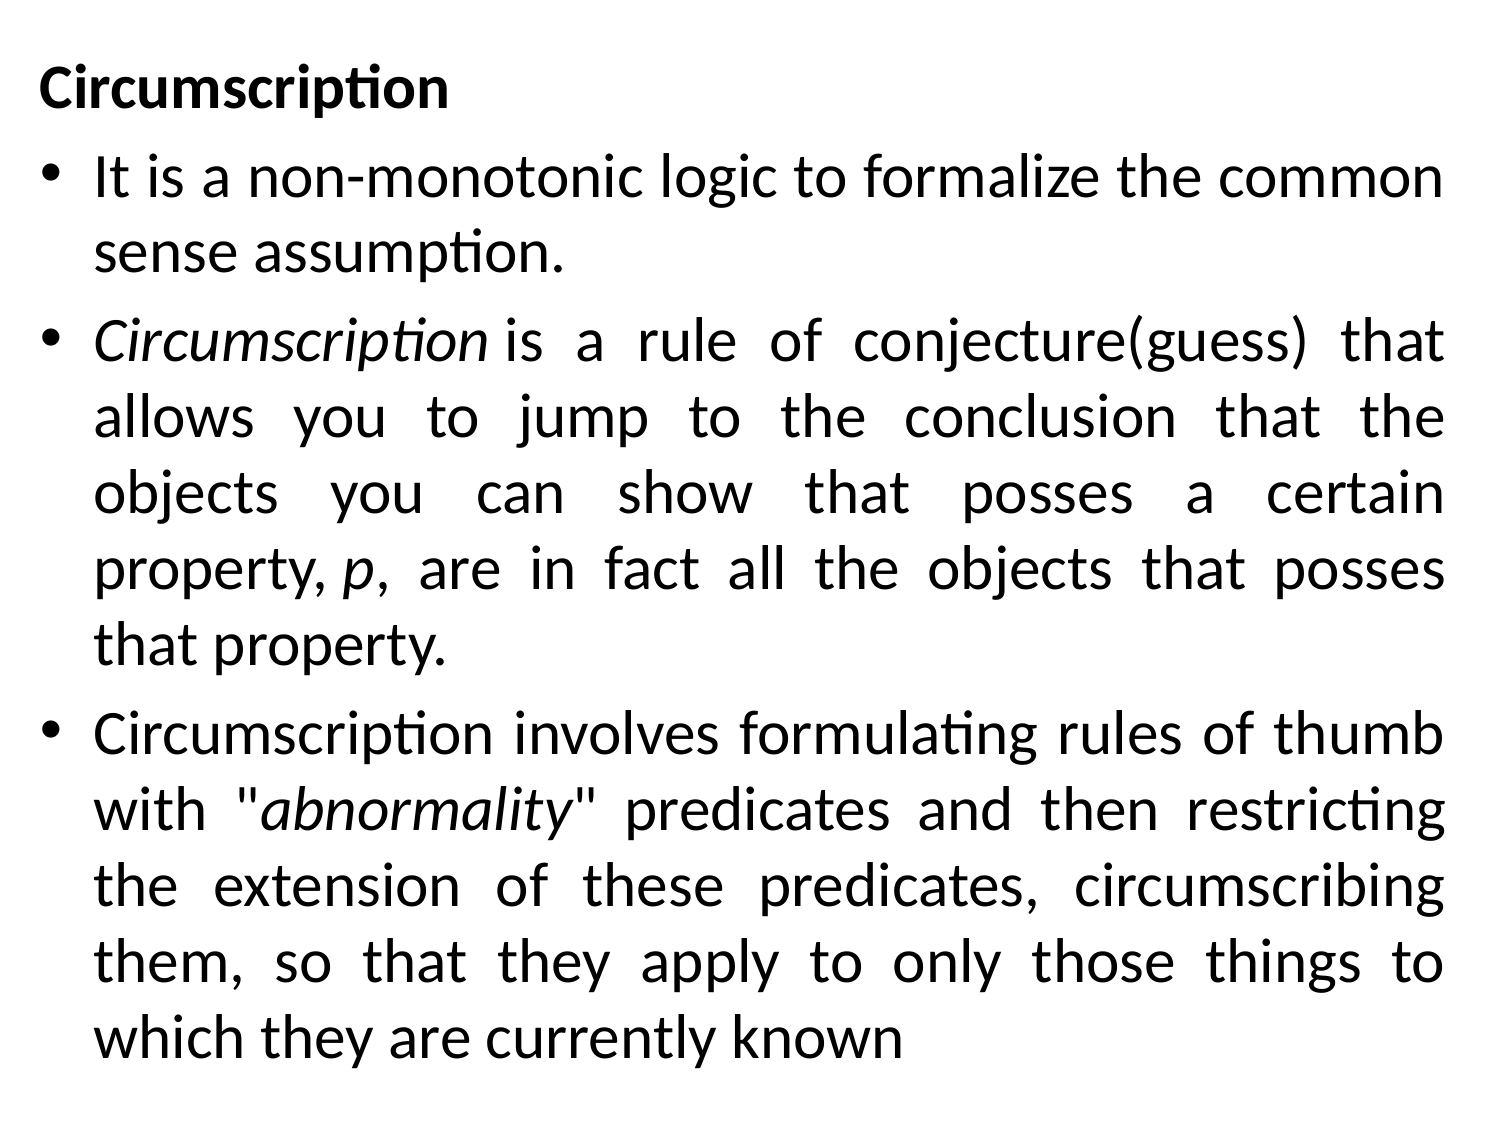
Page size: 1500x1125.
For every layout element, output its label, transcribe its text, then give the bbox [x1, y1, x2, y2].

list Circumscription It is a non-monotonic logic to formalize the common sense assumption. Circumscription is a rule of conjecture(guess) that allows you to jump to the conclusion that the objects you can show that posses a certain property, p, are in fact all the objects that posses that property. Circumscription involves formulating rules of thumb with "abnormality" predicates and then restricting the extension of these predicates, circumscribing them, so that they apply to only those things to which they are currently known [24, 37, 1463, 1088]
